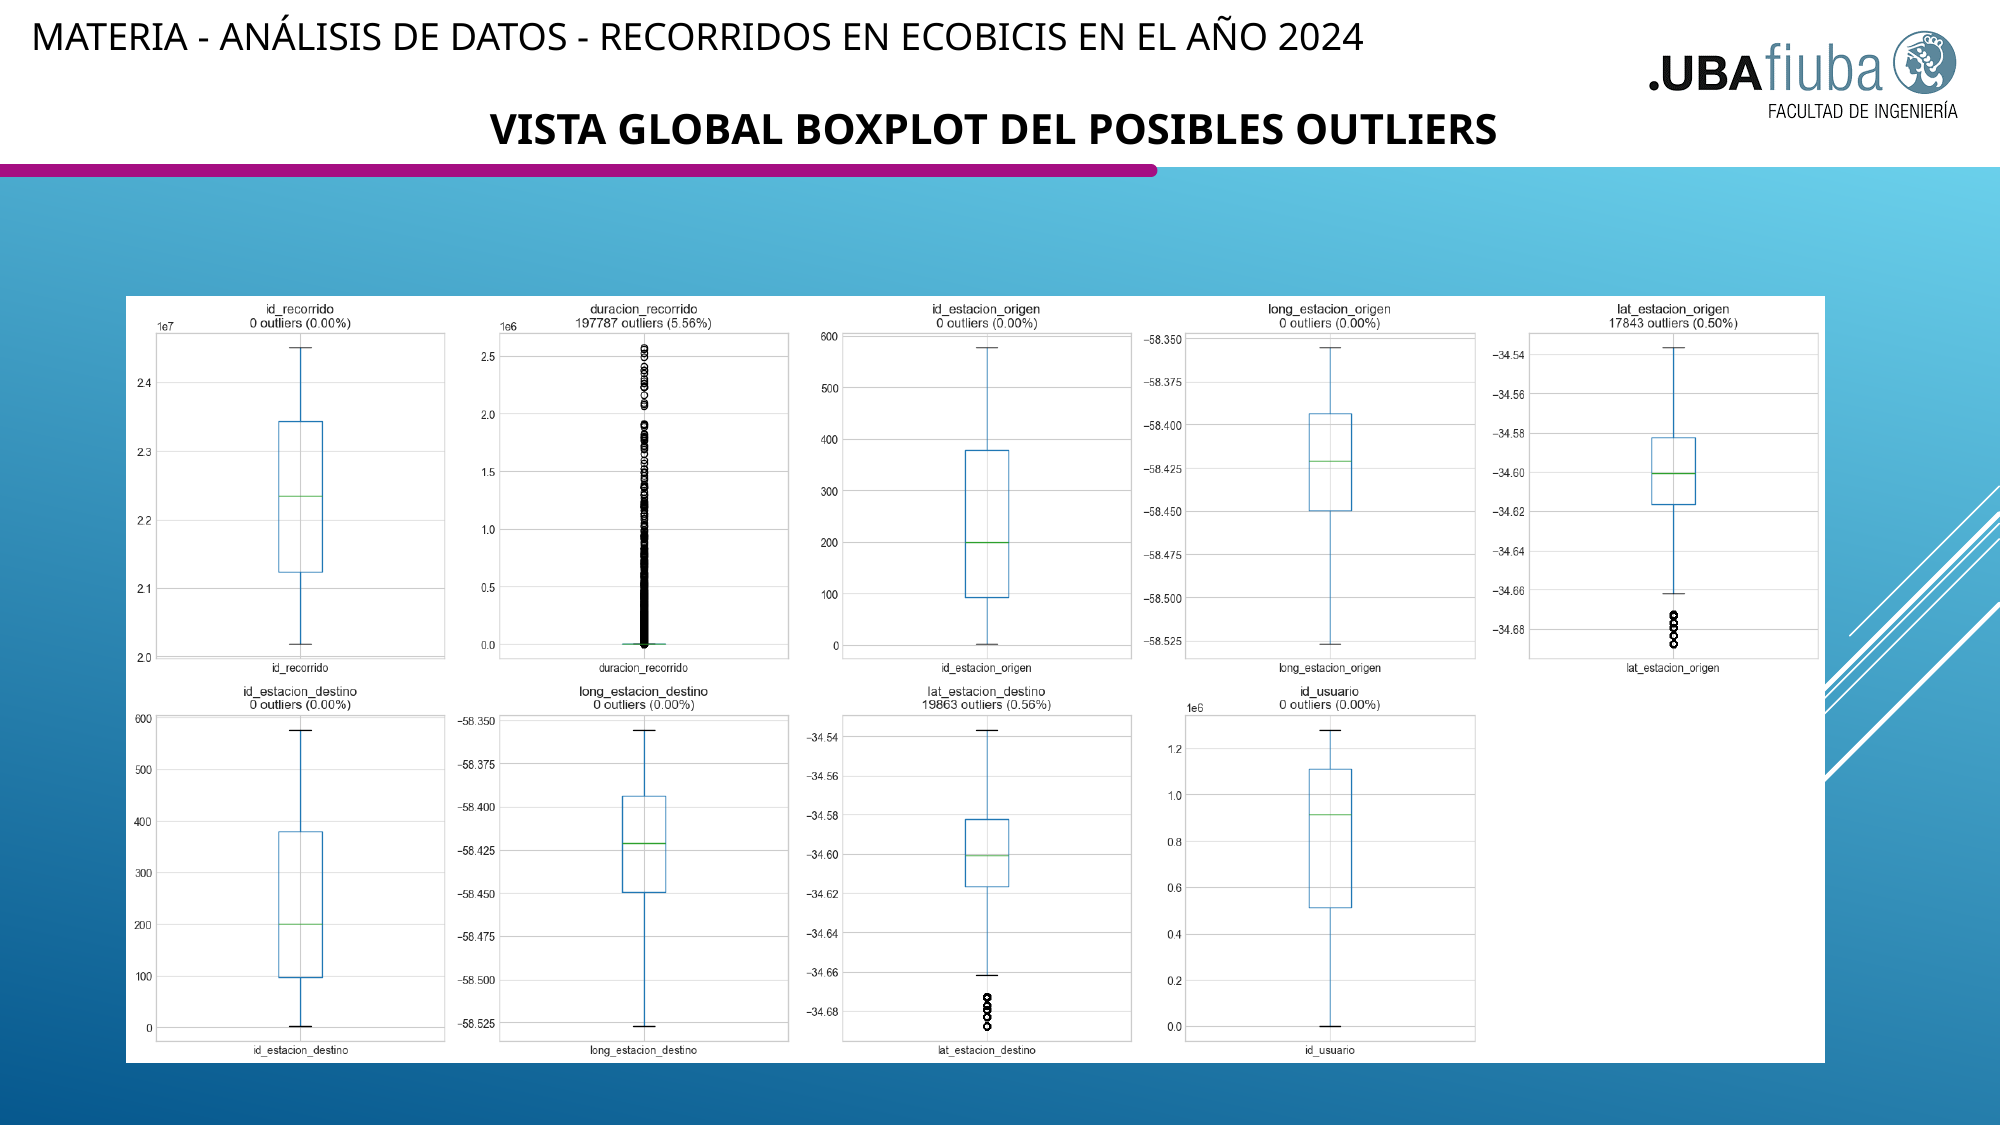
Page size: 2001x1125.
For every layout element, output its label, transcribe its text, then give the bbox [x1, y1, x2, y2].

picture [126, 295, 1825, 1063]
text_box [0, 0, 2000, 168]
text_box Materia - Análisis de Datos - Recorridos en Ecobicis en el año 2024 Vista global boxplot del posibles Outliers [16, 6, 1972, 161]
picture [1622, 5, 1984, 145]
